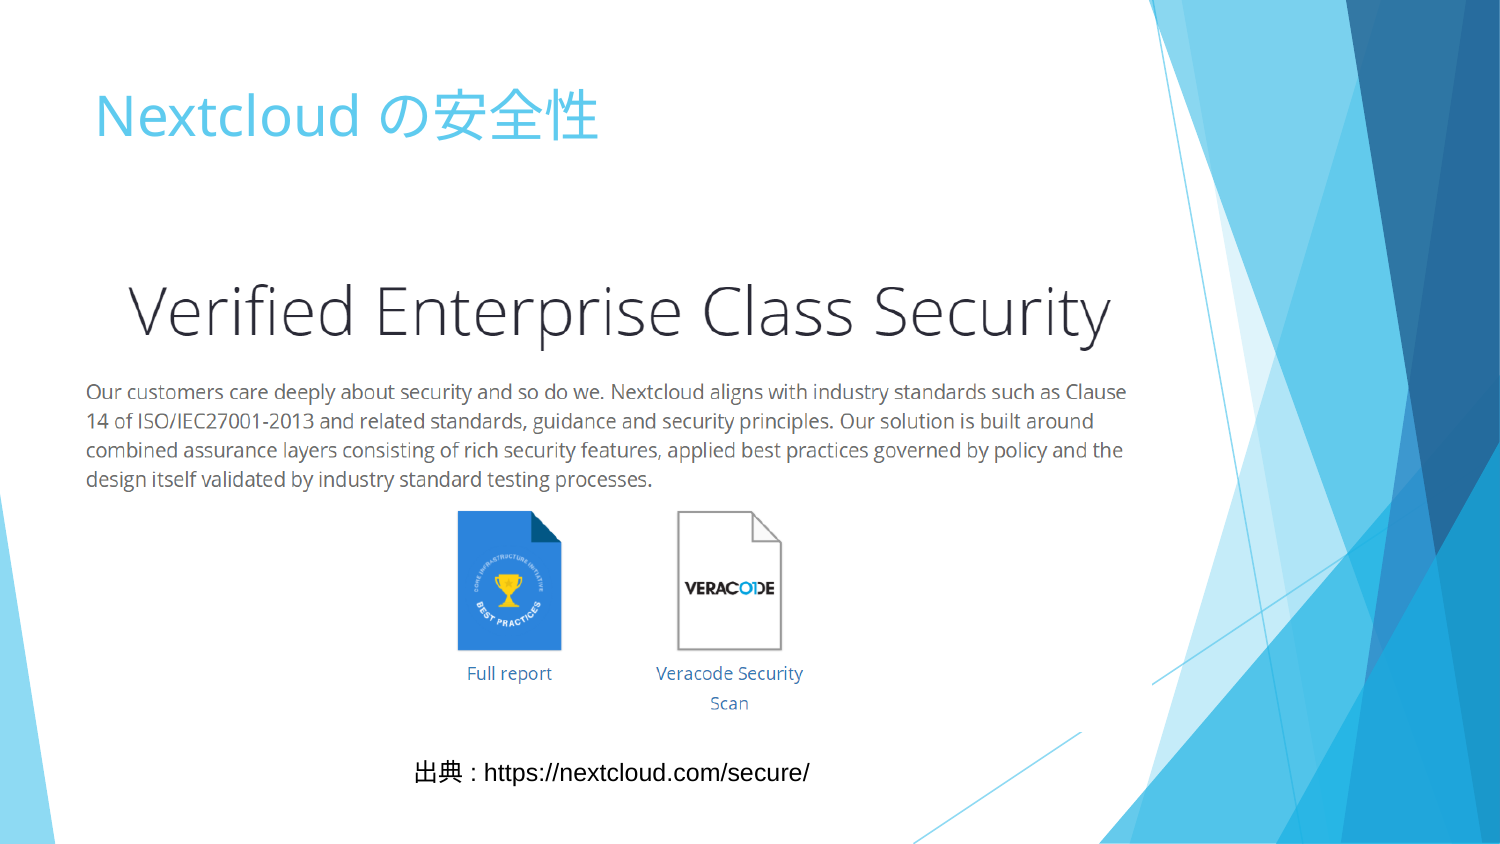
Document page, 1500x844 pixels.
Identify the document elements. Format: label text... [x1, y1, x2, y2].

text_box 出典: https://nextcloud.com/secure/ [399, 748, 826, 794]
title Nextcloudの安全性 [83, 75, 1141, 238]
picture [72, 265, 1152, 732]
